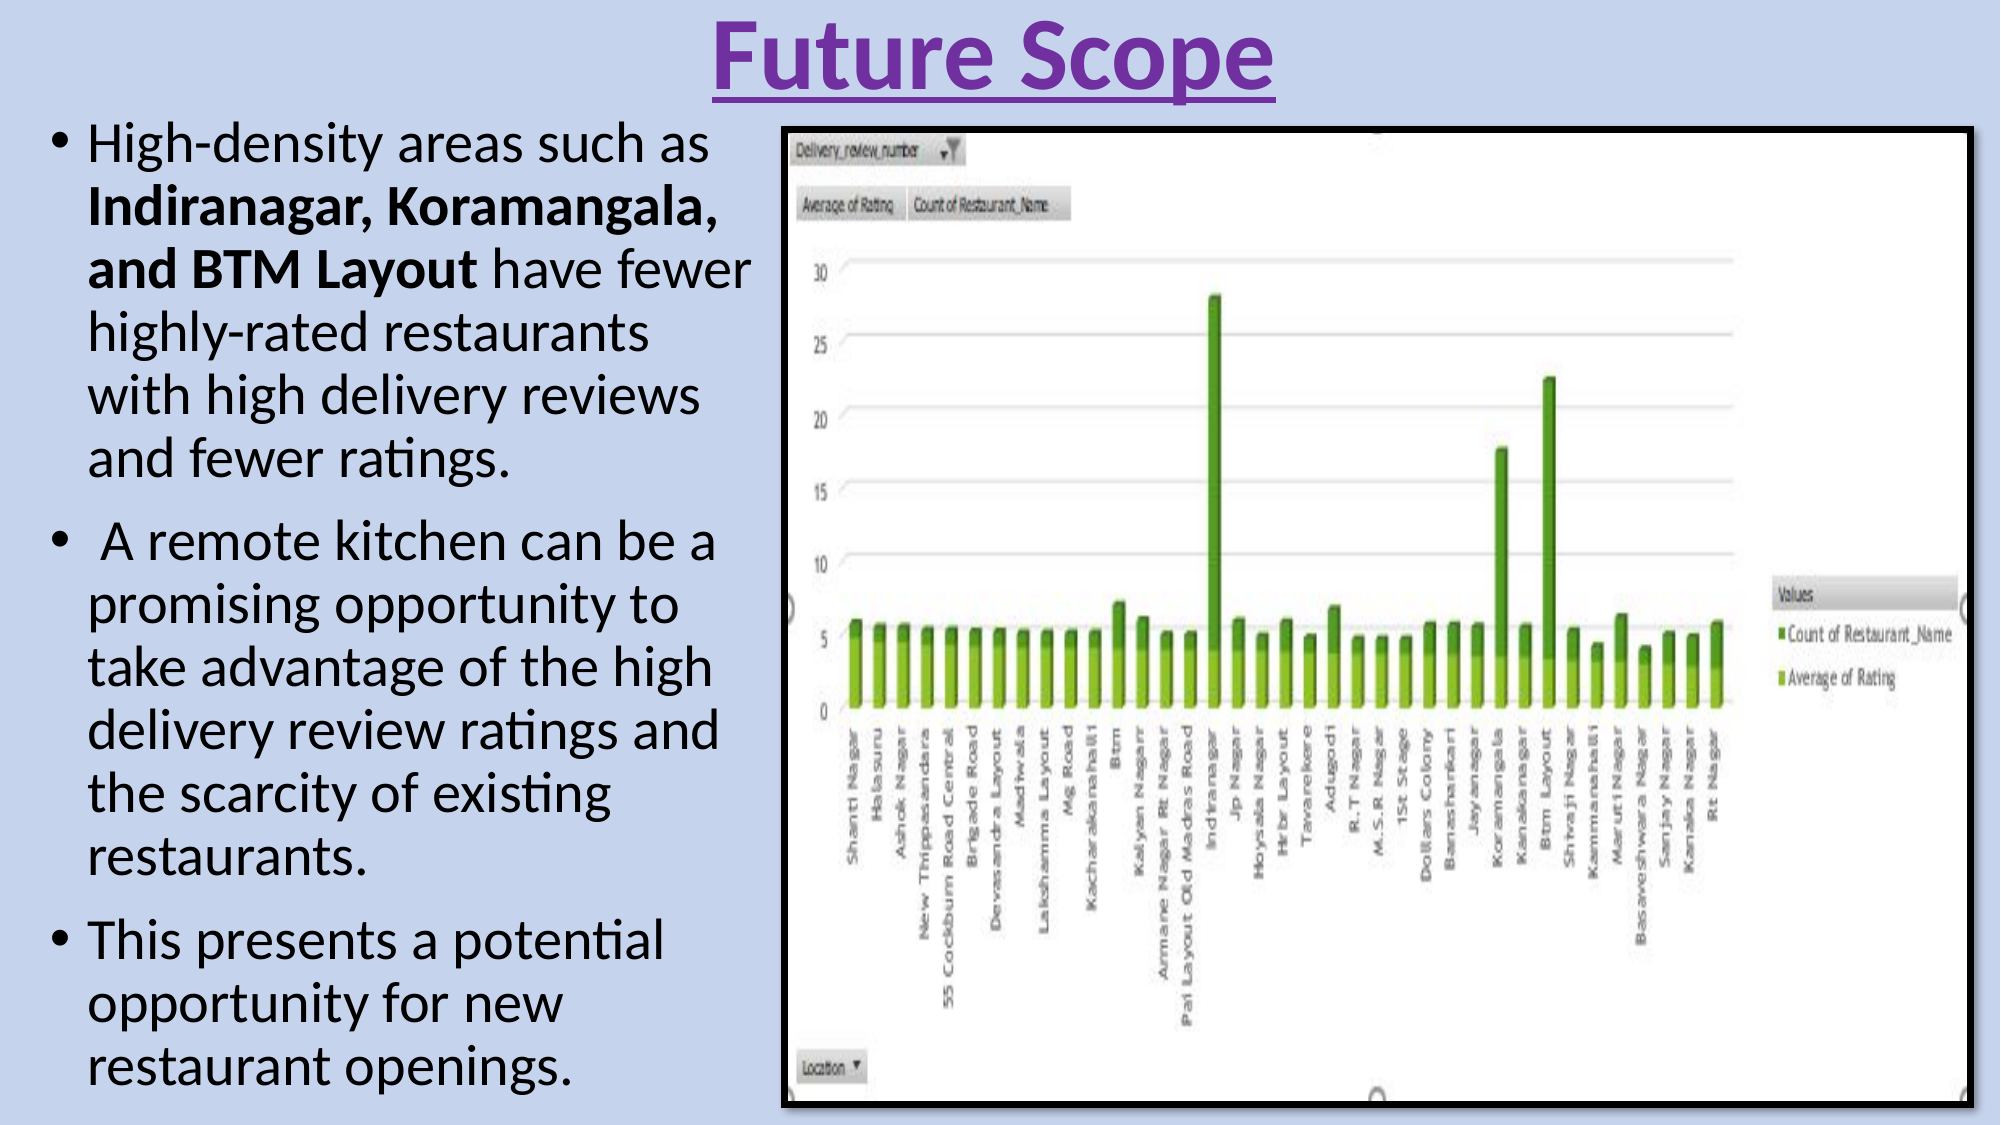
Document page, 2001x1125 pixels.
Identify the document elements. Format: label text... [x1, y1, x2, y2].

title Future Scope [647, 7, 1341, 105]
list High-density areas such as Indiranagar, Koramangala, and BTM Layout have fewer highly-rated restaurants with high delivery reviews and fewer ratings. A remote kitchen can be a promising opportunity to take advantage of the high delivery review ratings and the scarcity of existing restaurants. This presents a potential opportunity for new restaurant openings. [34, 104, 770, 1102]
picture [787, 132, 1968, 1102]
